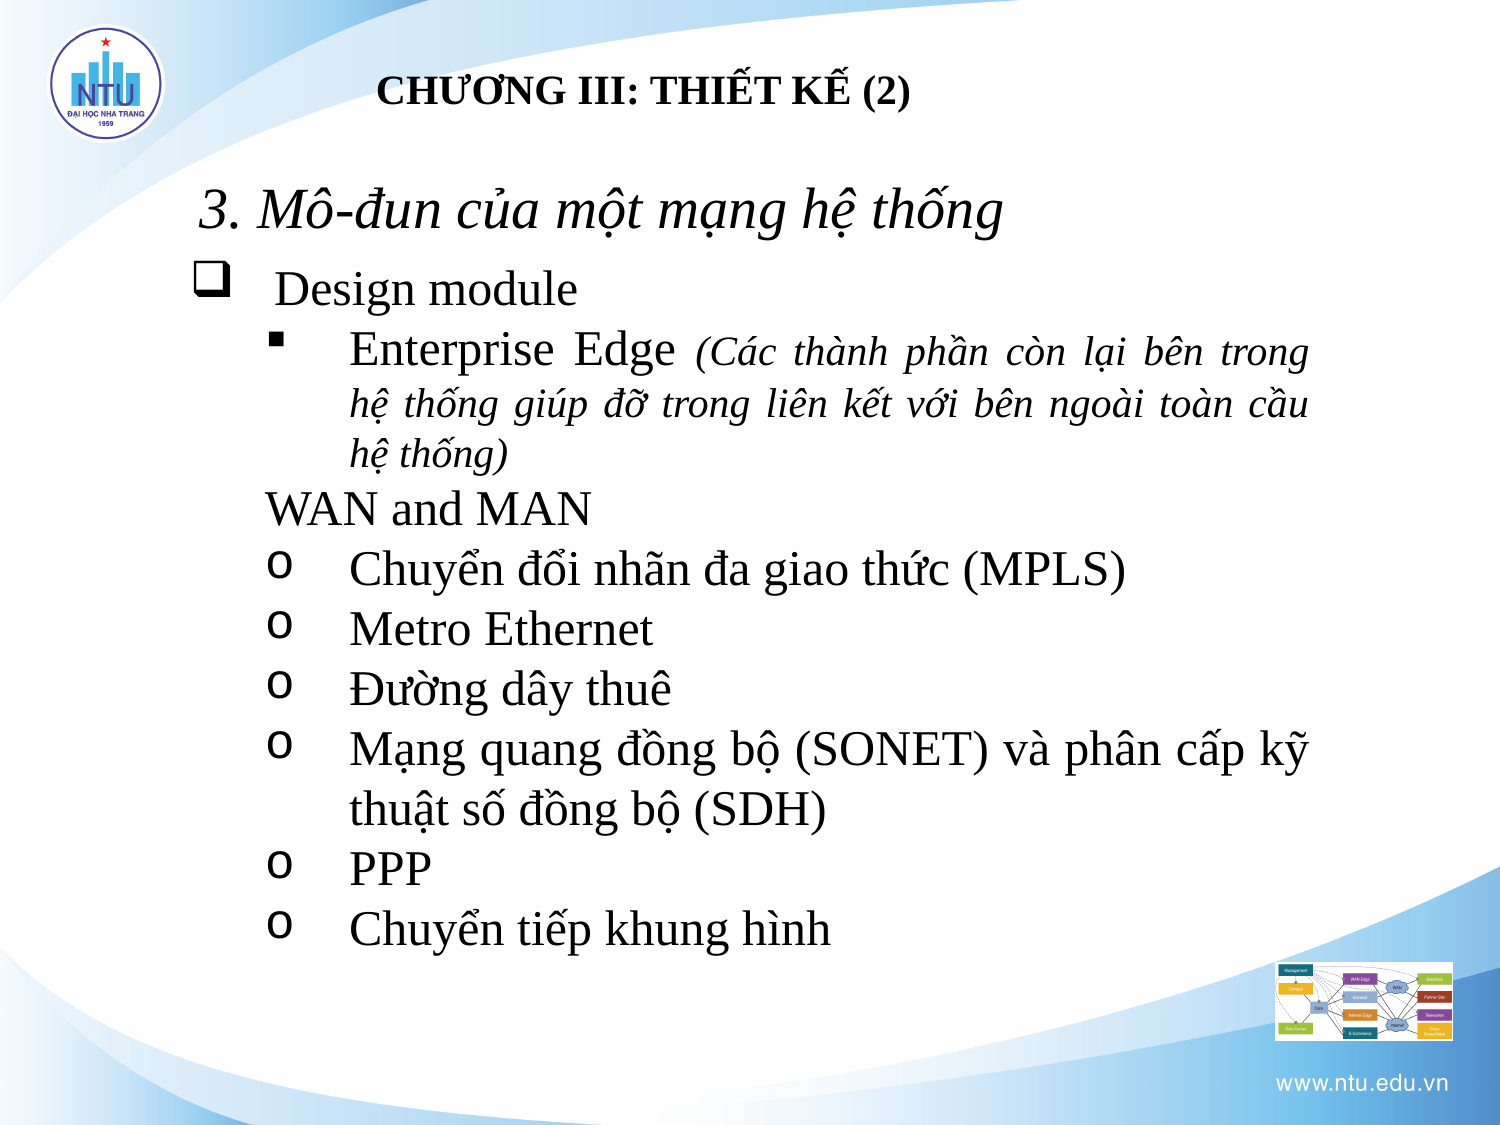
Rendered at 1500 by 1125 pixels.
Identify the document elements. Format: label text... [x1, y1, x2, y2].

text_box 3. Mô-đun của một mạng hệ thống [184, 162, 1472, 248]
picture [0, 0, 1500, 1125]
title CHƯƠNG III: THIẾT KẾ (2) [187, 37, 1100, 138]
text_box Design module Enterprise Edge (Các thành phần còn lại bên trong hệ thống giúp đỡ trong liên kết với bên ngoài toàn cầu hệ thống) WAN and MAN Chuyển đổi nhãn đa giao thức (MPLS) Metro Ethernet Đường dây thuê Mạng quang đồng bộ (SONET) và phân cấp kỹ thuật số đồng bộ (SDH) PPP Chuyển tiếp khung hình [175, 248, 1325, 1024]
